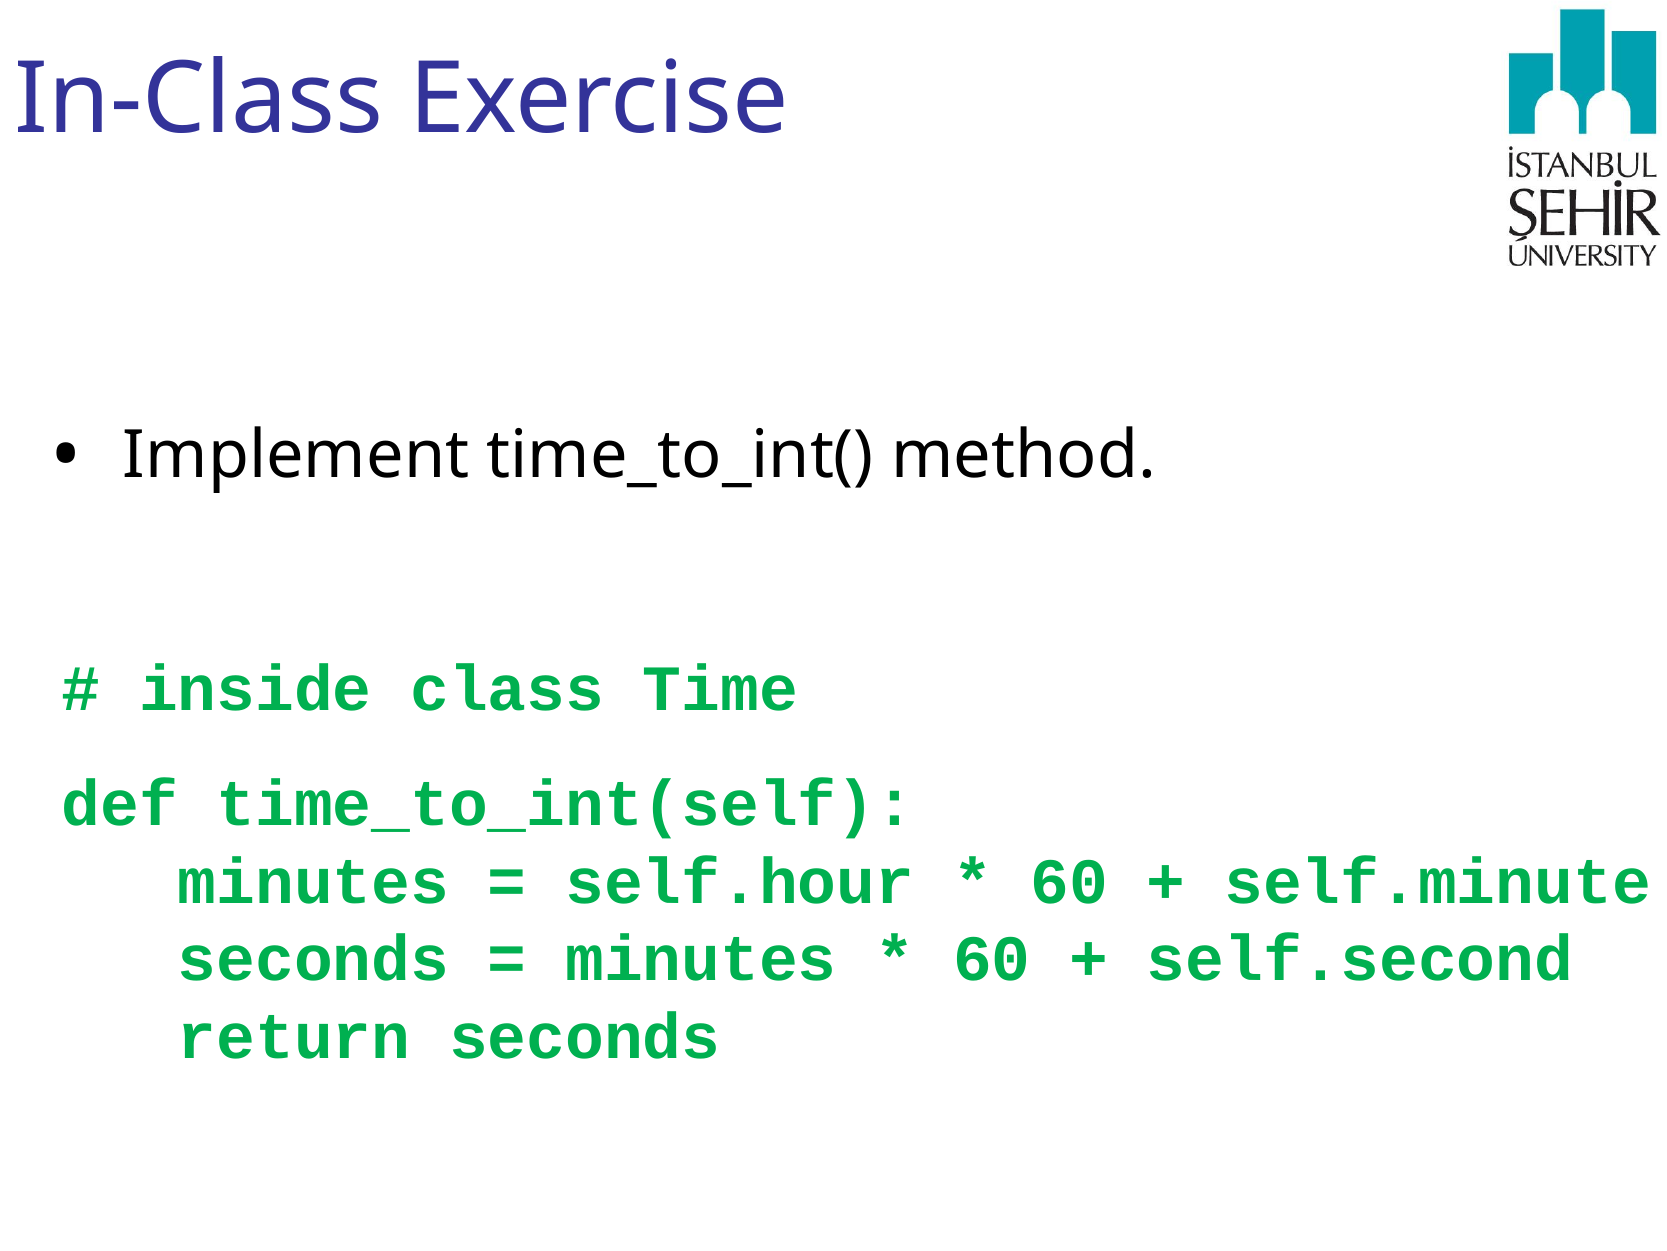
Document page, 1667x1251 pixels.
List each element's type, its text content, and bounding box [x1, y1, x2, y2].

list Implement time_to_int() method. # inside class Time def time_to_int(self): minutes = self.hour * 60 + self.minute seconds = minutes * 60 + self.second return seconds [8, 354, 1667, 1246]
picture [1491, 0, 1667, 285]
title In-Class Exercise [8, 8, 1663, 177]
